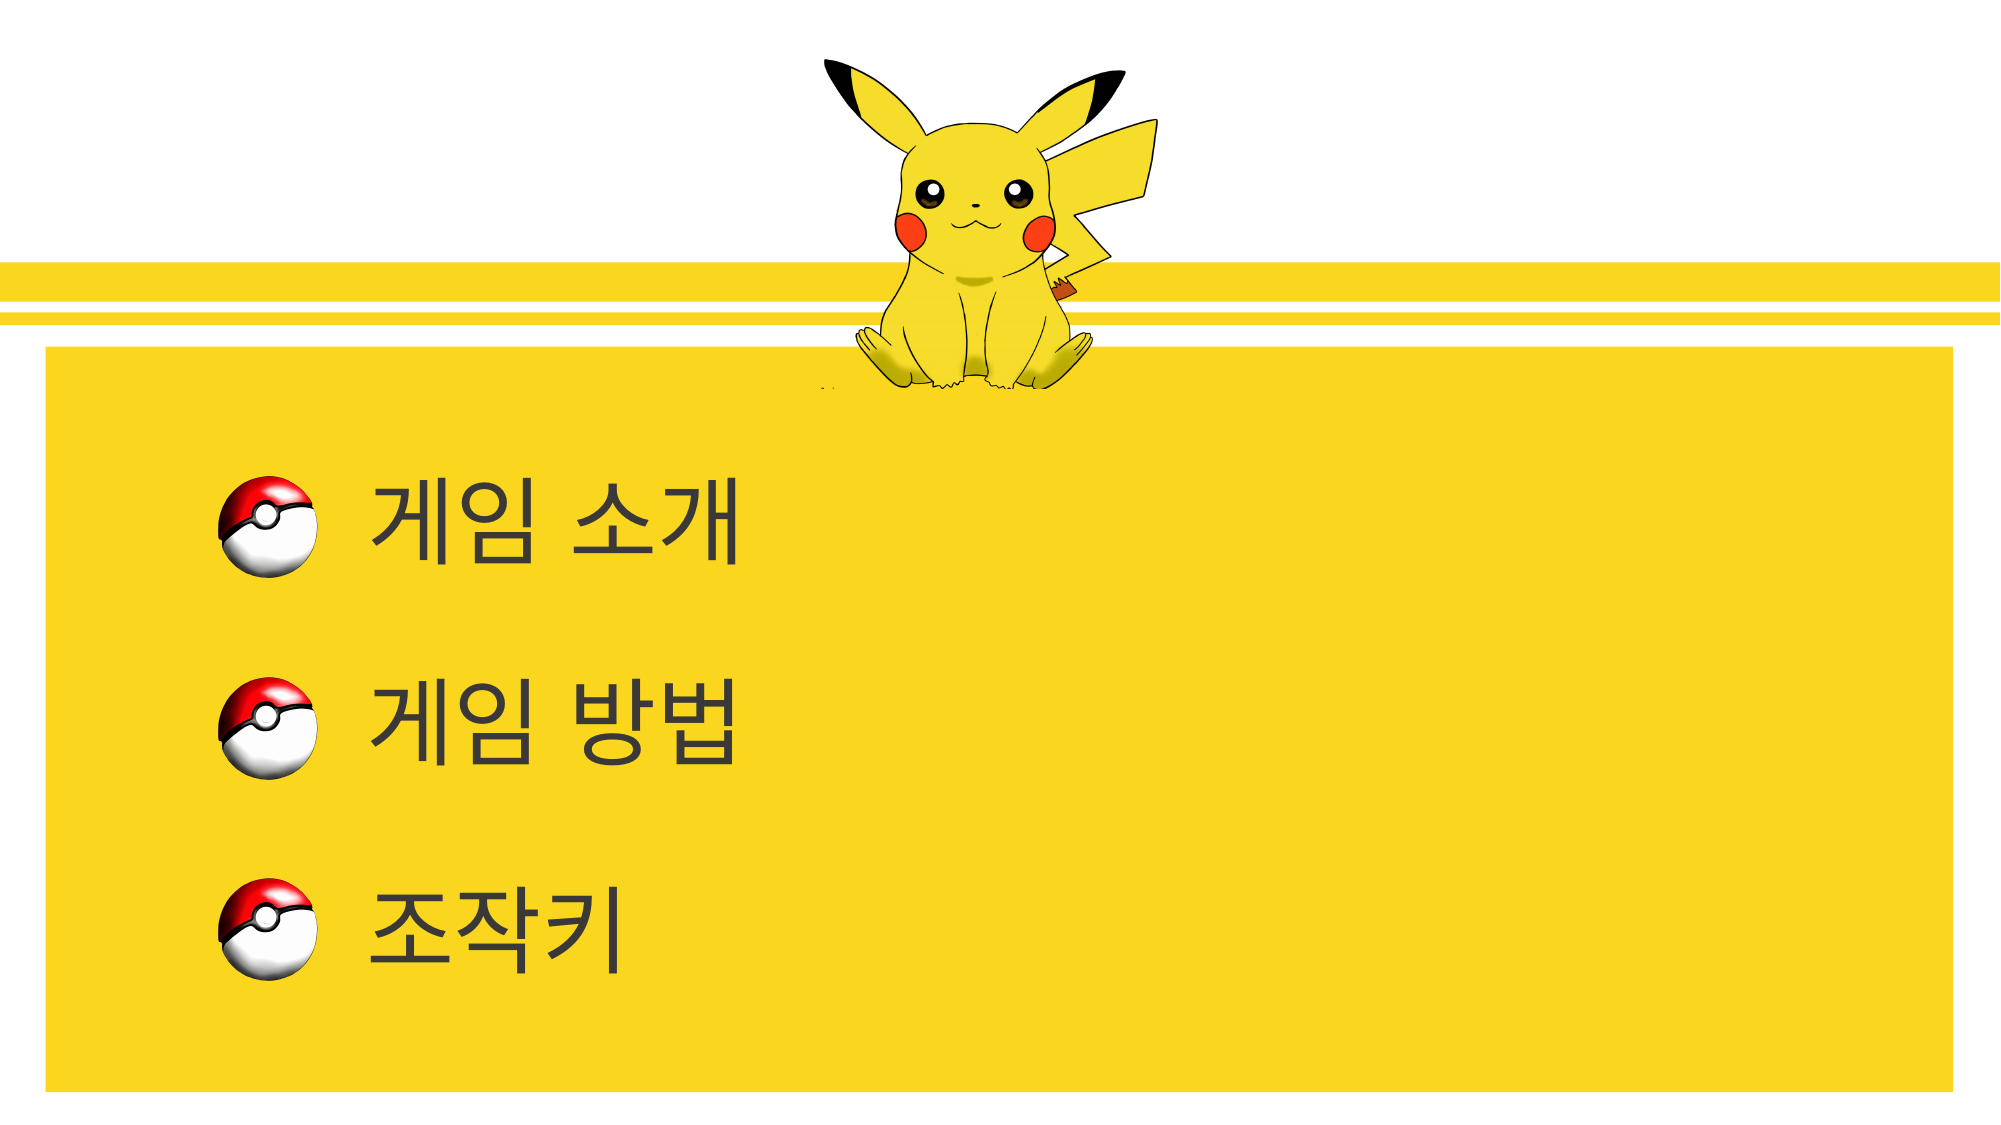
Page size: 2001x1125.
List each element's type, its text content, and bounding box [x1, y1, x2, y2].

text_box [1160, 261, 2000, 303]
picture [204, 661, 334, 799]
text_box [1160, 311, 2000, 326]
picture [817, 58, 1160, 389]
picture [204, 460, 334, 598]
text_box [45, 346, 1954, 1093]
text_box 게임 소개 [352, 454, 1936, 585]
text_box [0, 311, 817, 326]
text_box 게임 방법 [351, 655, 1935, 786]
text_box 조작키 [351, 863, 1935, 994]
picture [204, 862, 334, 1000]
text_box [0, 261, 817, 303]
